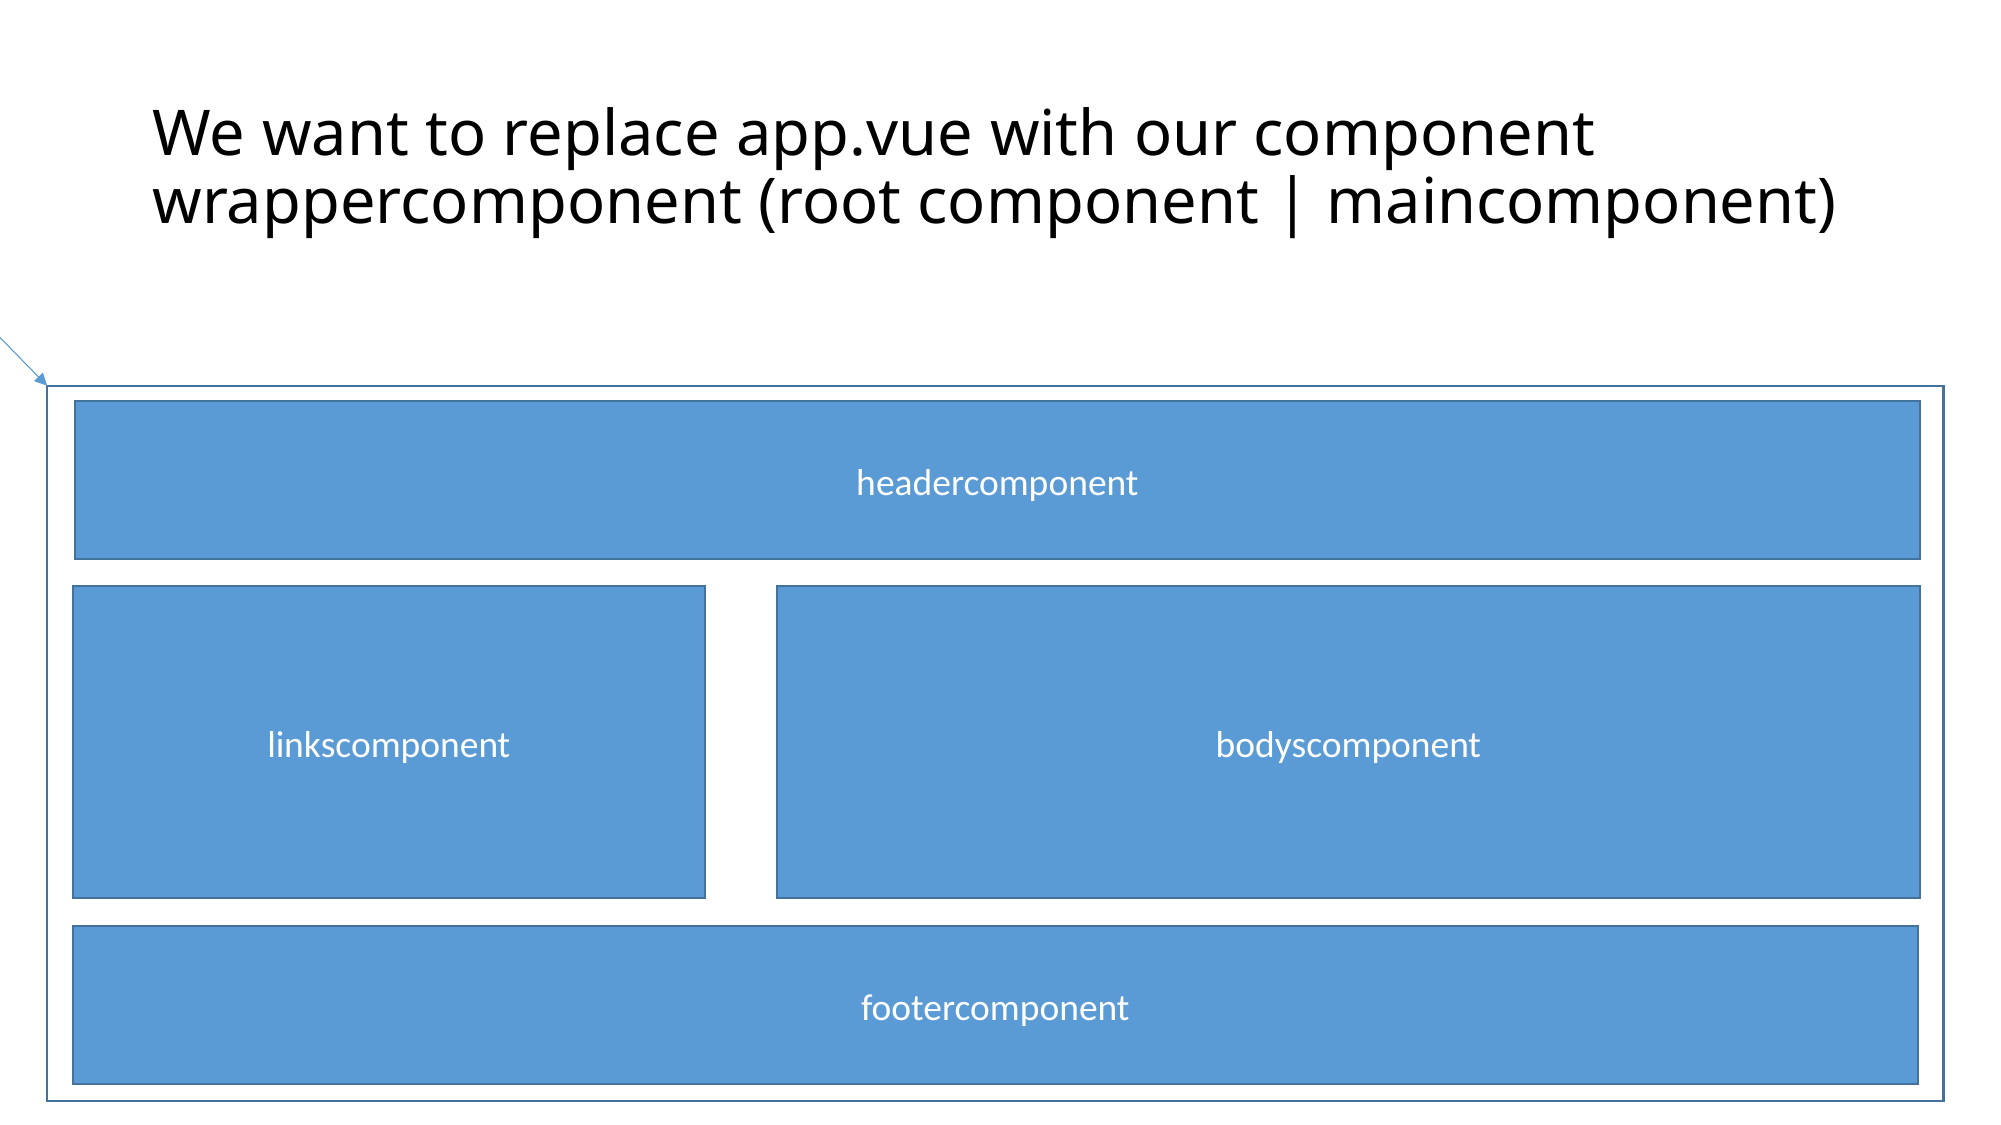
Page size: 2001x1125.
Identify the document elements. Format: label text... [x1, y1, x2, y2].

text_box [0, 182, 48, 386]
text_box linkscomponent [72, 585, 706, 899]
text_box [46, 385, 1945, 1102]
text_box bodyscomponent [776, 585, 1921, 899]
text_box footercomponent [72, 925, 1919, 1085]
text_box headercomponent [74, 400, 1921, 560]
title We want to replace app.vue with our component wrappercomponent (root component | maincomponent) [137, 59, 1863, 278]
